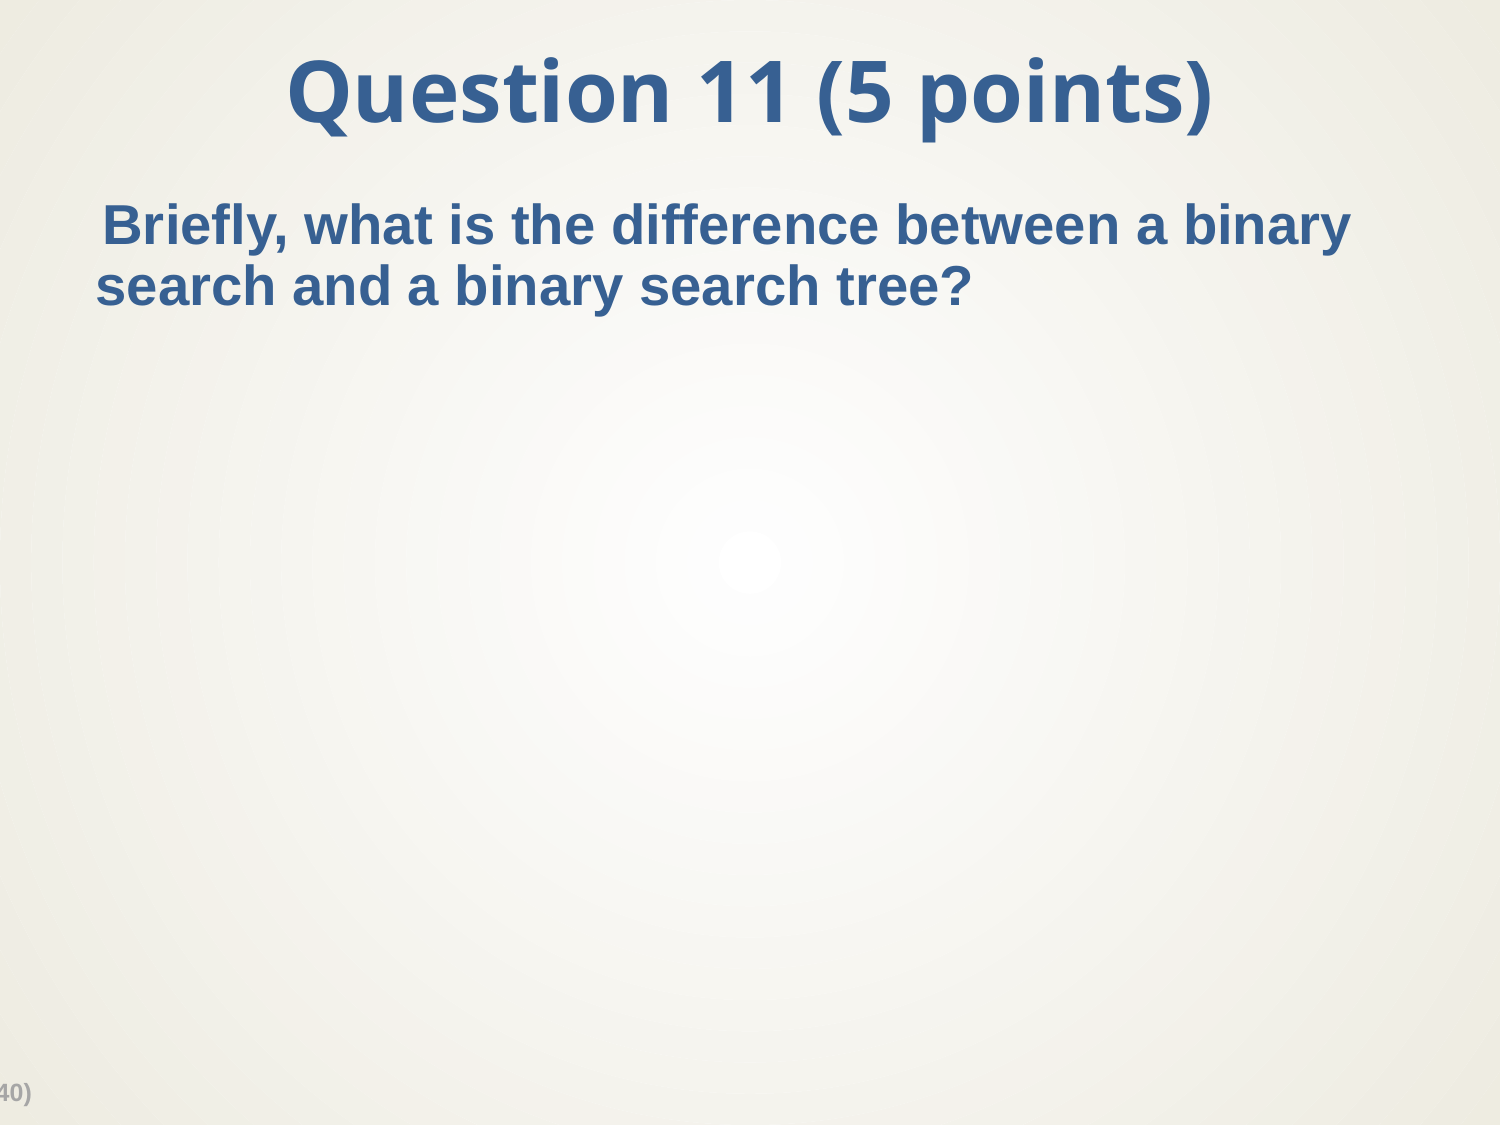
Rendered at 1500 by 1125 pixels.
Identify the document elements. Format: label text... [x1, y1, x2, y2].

title Question 11 (5 points) [0, 24, 1500, 166]
list Briefly, what is the difference between a binary search and a binary search tree? [56, 187, 1444, 1036]
